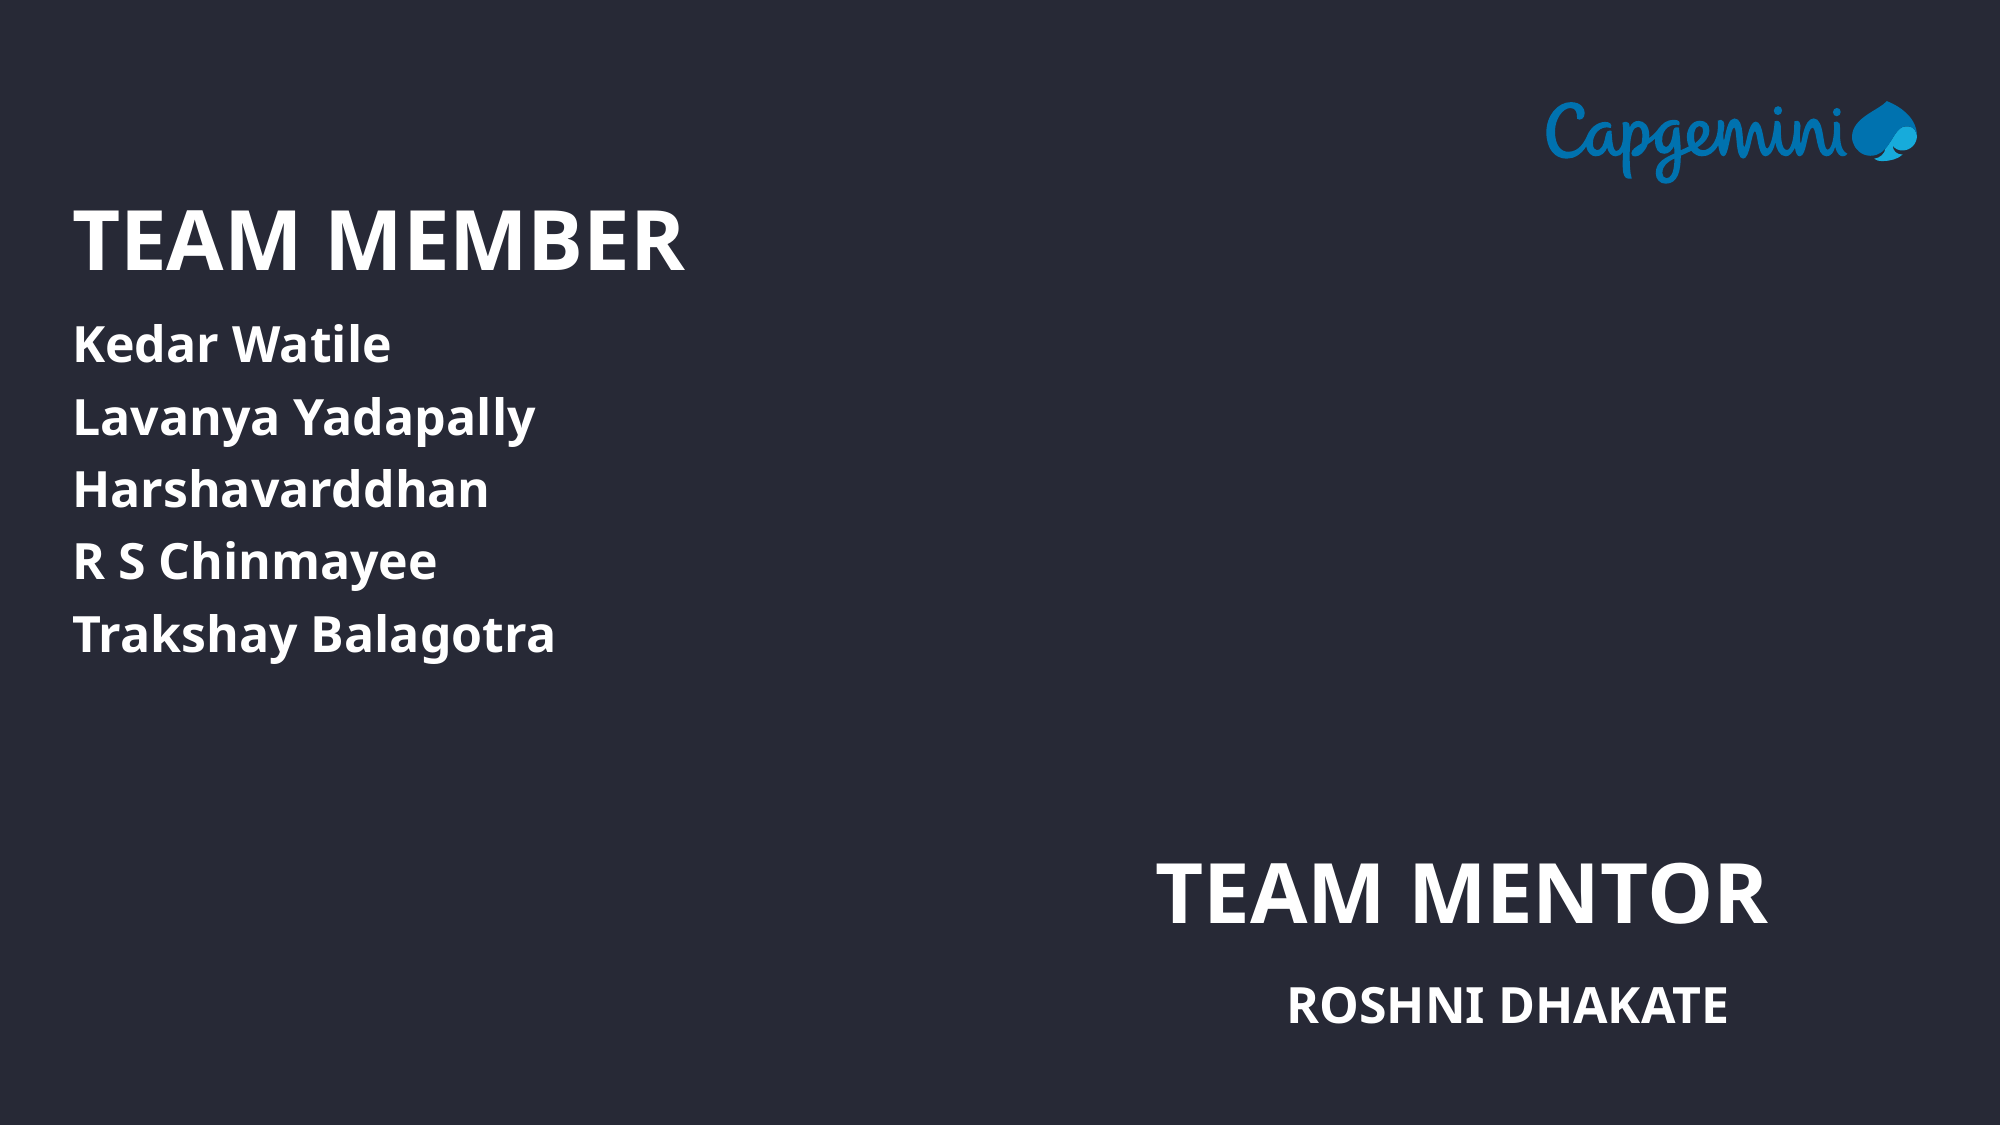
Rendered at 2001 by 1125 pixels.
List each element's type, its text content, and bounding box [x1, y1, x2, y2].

subtitle Kedar Watile Lavanya Yadapally Harshavarddhan R S Chinmayee Trakshay Balagotra [66, 312, 1095, 666]
title Team mentor Roshni Dhakate [1149, 837, 1913, 1040]
text_box Team member [66, 187, 1960, 288]
